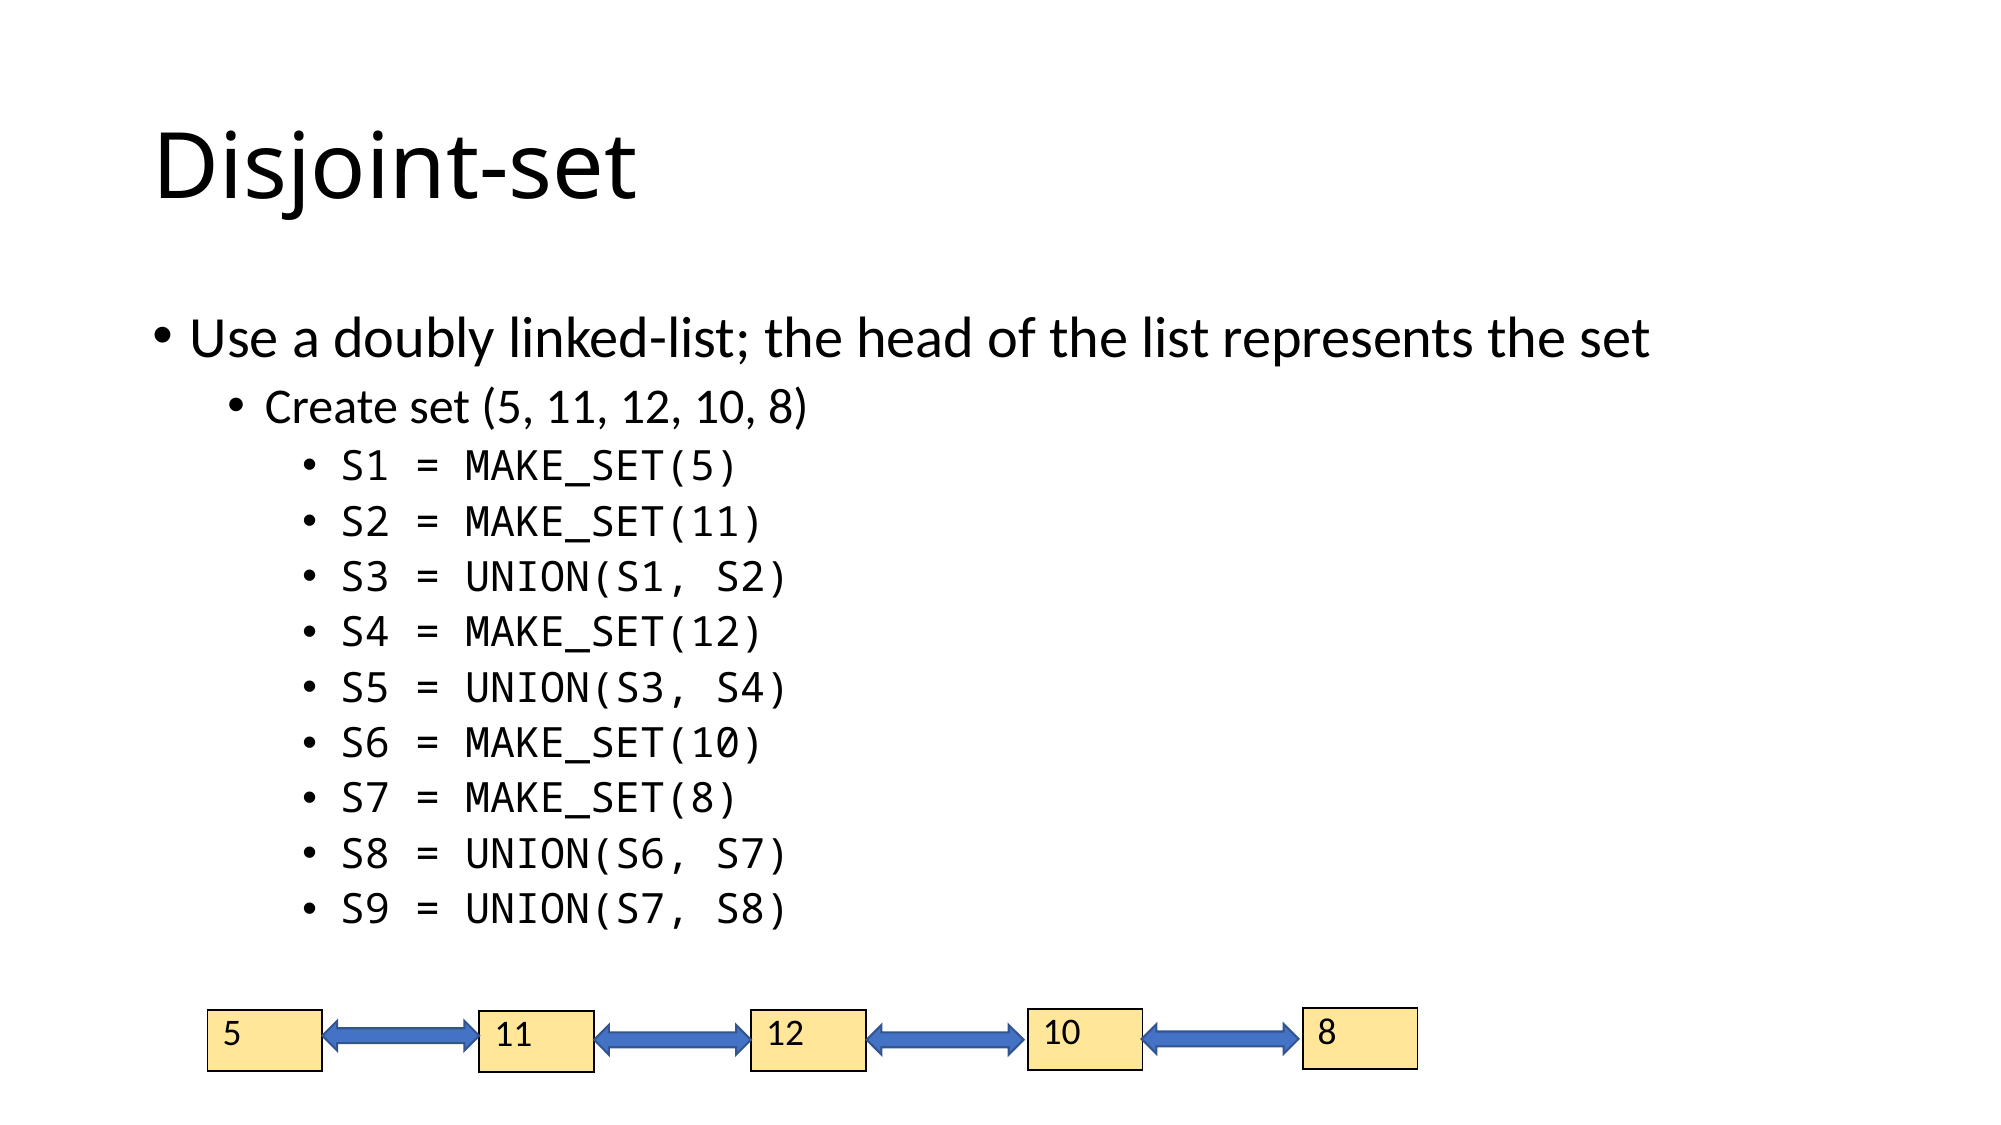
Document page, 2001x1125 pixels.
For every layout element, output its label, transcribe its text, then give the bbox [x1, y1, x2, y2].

table_header 5 [208, 1011, 321, 1070]
text_box [592, 1022, 753, 1058]
list Use a doubly linked-list; the head of the list represents the set Create set (5, 11, 12, 10, 8) S1 = MAKE_SET(5) S2 = MAKE_SET(11) S3 = UNION(S1, S2) S4 = MAKE_SET(12) S5 = UNION(S3, S4) S6 = MAKE_SET(10) S7 = MAKE_SET(8) S8 = UNION(S6, S7) S9 = UNION(S7, S8) [137, 299, 1863, 1014]
table_header 11 [480, 1012, 593, 1071]
text_box [320, 1018, 481, 1054]
title Disjoint-set [137, 59, 1863, 278]
text_box [865, 1022, 1026, 1058]
table_header 8 [1304, 1009, 1417, 1068]
table_header 10 [1029, 1010, 1142, 1069]
table_header 12 [752, 1011, 865, 1070]
text_box [1140, 1021, 1301, 1057]
